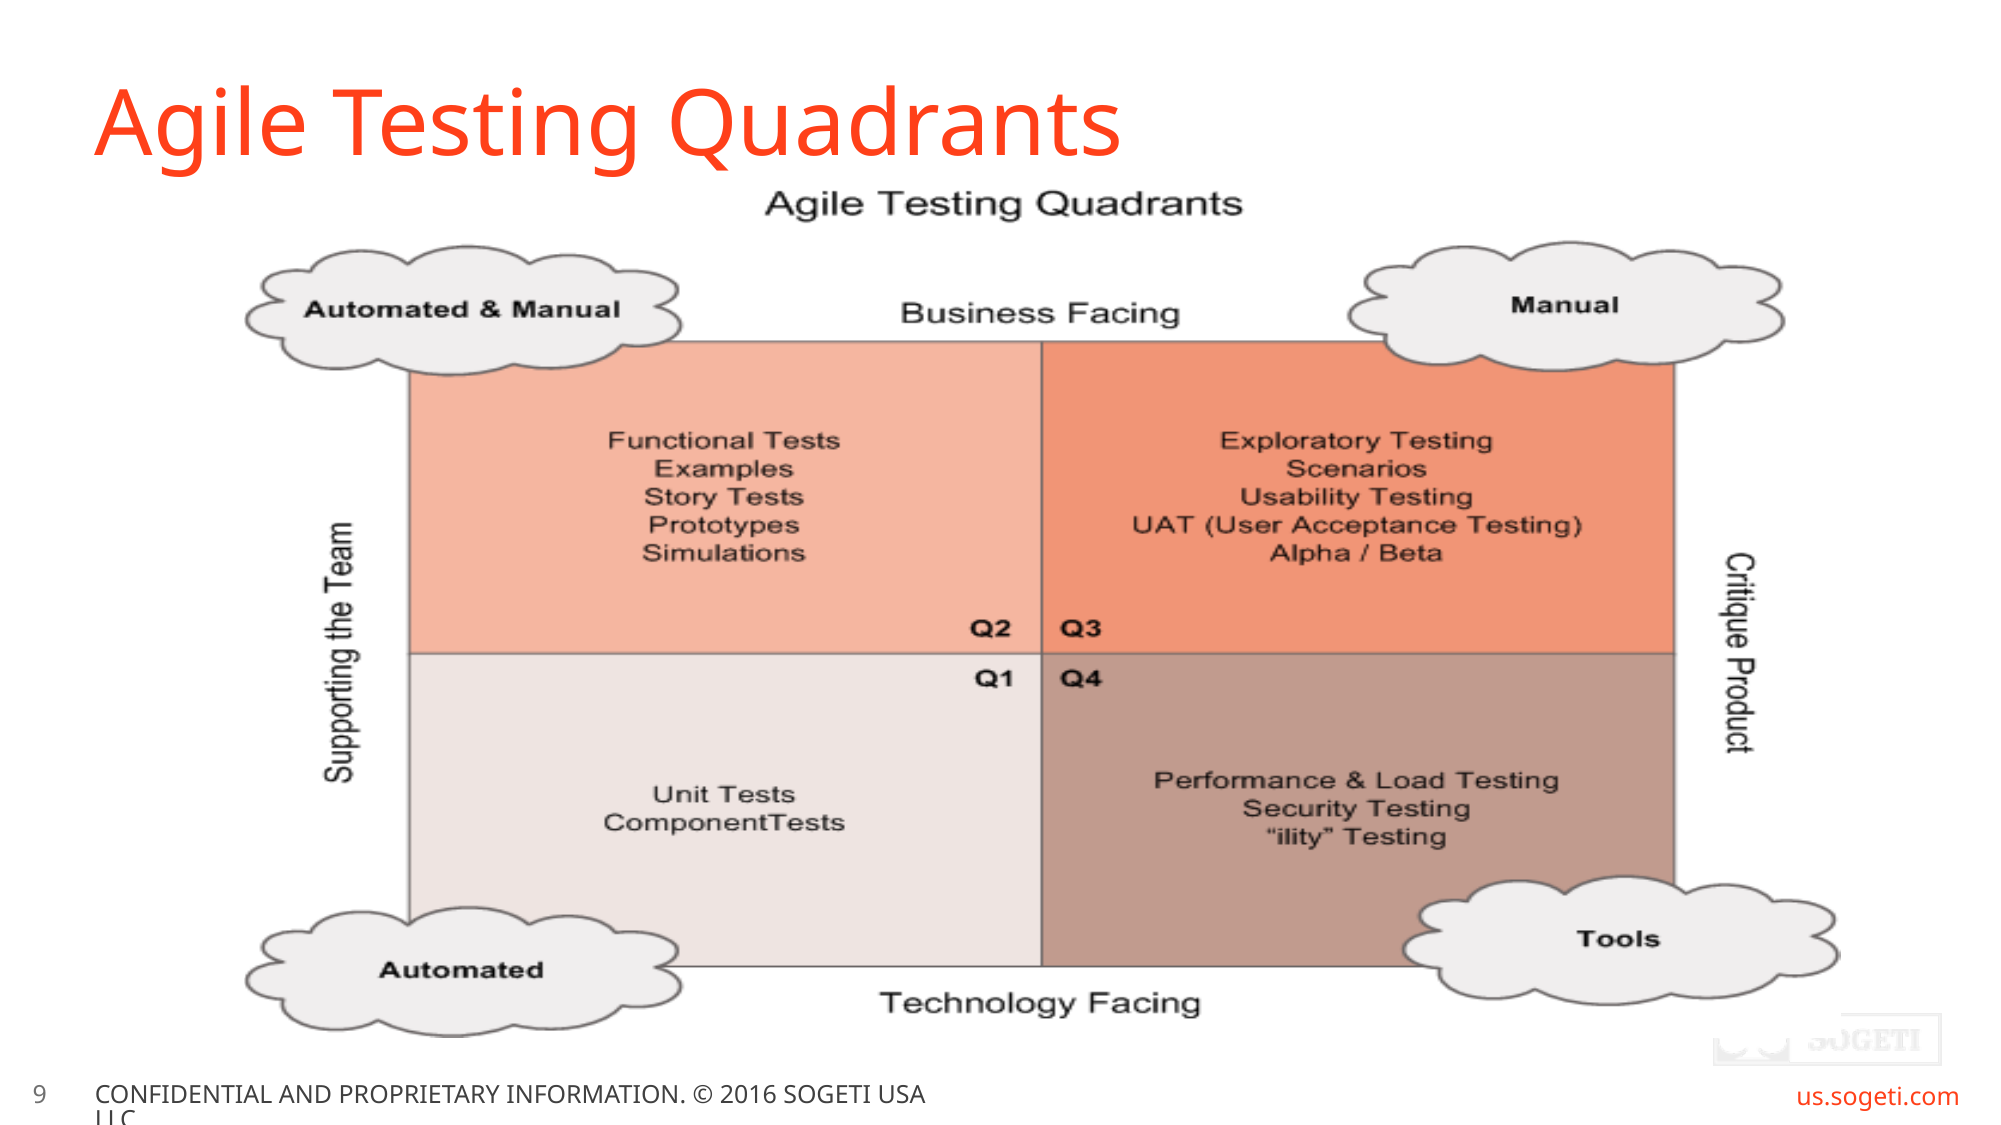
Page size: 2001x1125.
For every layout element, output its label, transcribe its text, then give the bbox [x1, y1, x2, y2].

slide_number 9 [0, 1065, 80, 1125]
footer CONFIDENTIAL AND PROPRIETARY INFORMATION. © 2016 SOGETI USA LLC [80, 1065, 957, 1125]
title Agile Testing Quadrants [79, 68, 1502, 168]
picture [244, 181, 1841, 1038]
